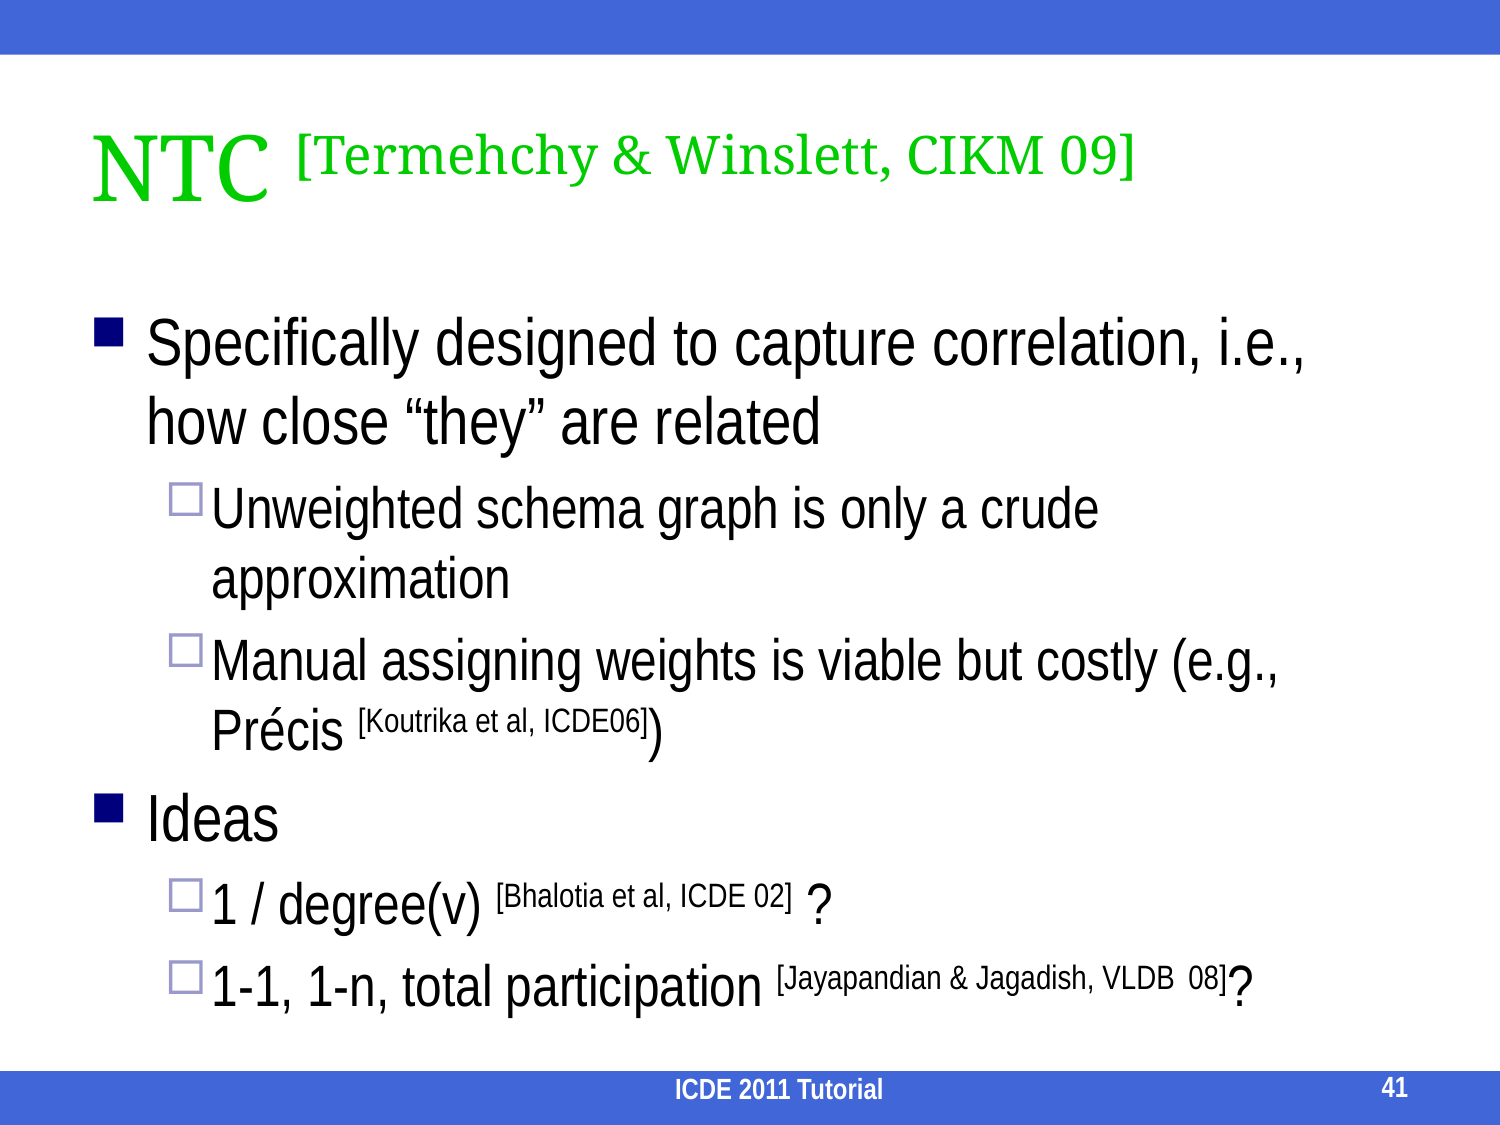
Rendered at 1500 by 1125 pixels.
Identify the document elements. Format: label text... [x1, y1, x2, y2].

title NTC [Termehchy & Winslett, CIKM 09] [74, 74, 1426, 256]
footer ICDE 2011 Tutorial [348, 1076, 1211, 1113]
list Specifically designed to capture correlation, i.e., how close “they” are related Unweighted schema graph is only a crude approximation Manual assigning weights is viable but costly (e.g., Précis [Koutrika et al, ICDE06]) Ideas 1 / degree(v) [Bhalotia et al, ICDE 02] ? 1-1, 1-n, total participation [Jayapandian & Jagadish, VLDB 08]? [74, 290, 1426, 1059]
slide_number 41 [1234, 1074, 1424, 1111]
